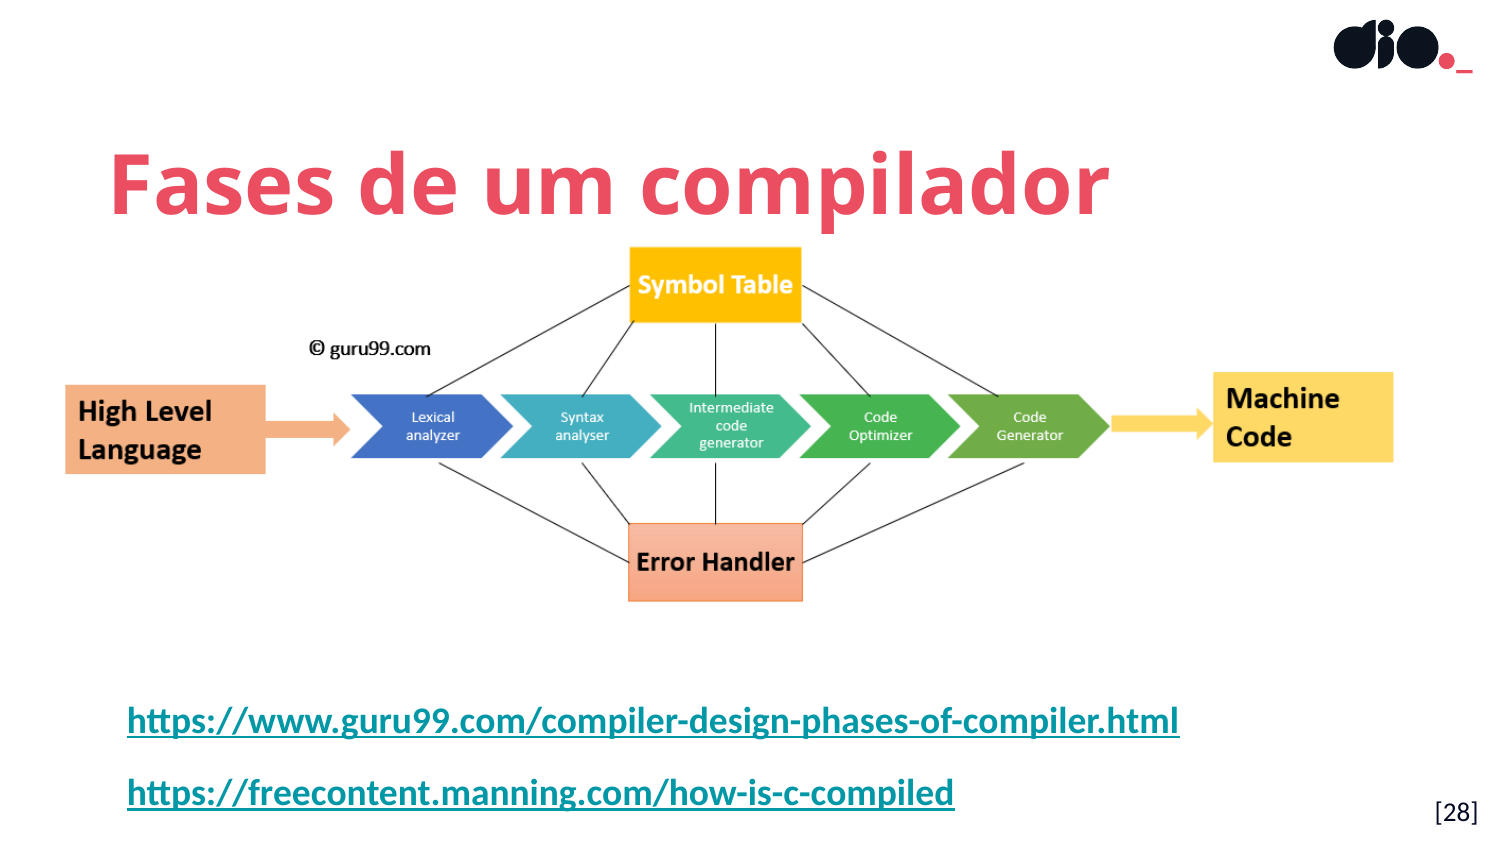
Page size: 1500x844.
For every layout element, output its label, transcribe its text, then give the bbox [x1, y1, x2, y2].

text_box https://www.guru99.com/compiler-design-phases-of-compiler.html https://freecontent.manning.com/how-is-c-compiled [111, 660, 1224, 842]
text_box Fases de um compilador [92, 104, 1408, 243]
picture [58, 235, 1404, 609]
picture [1333, 19, 1473, 74]
slide_number [‹#›] [1403, 779, 1494, 844]
